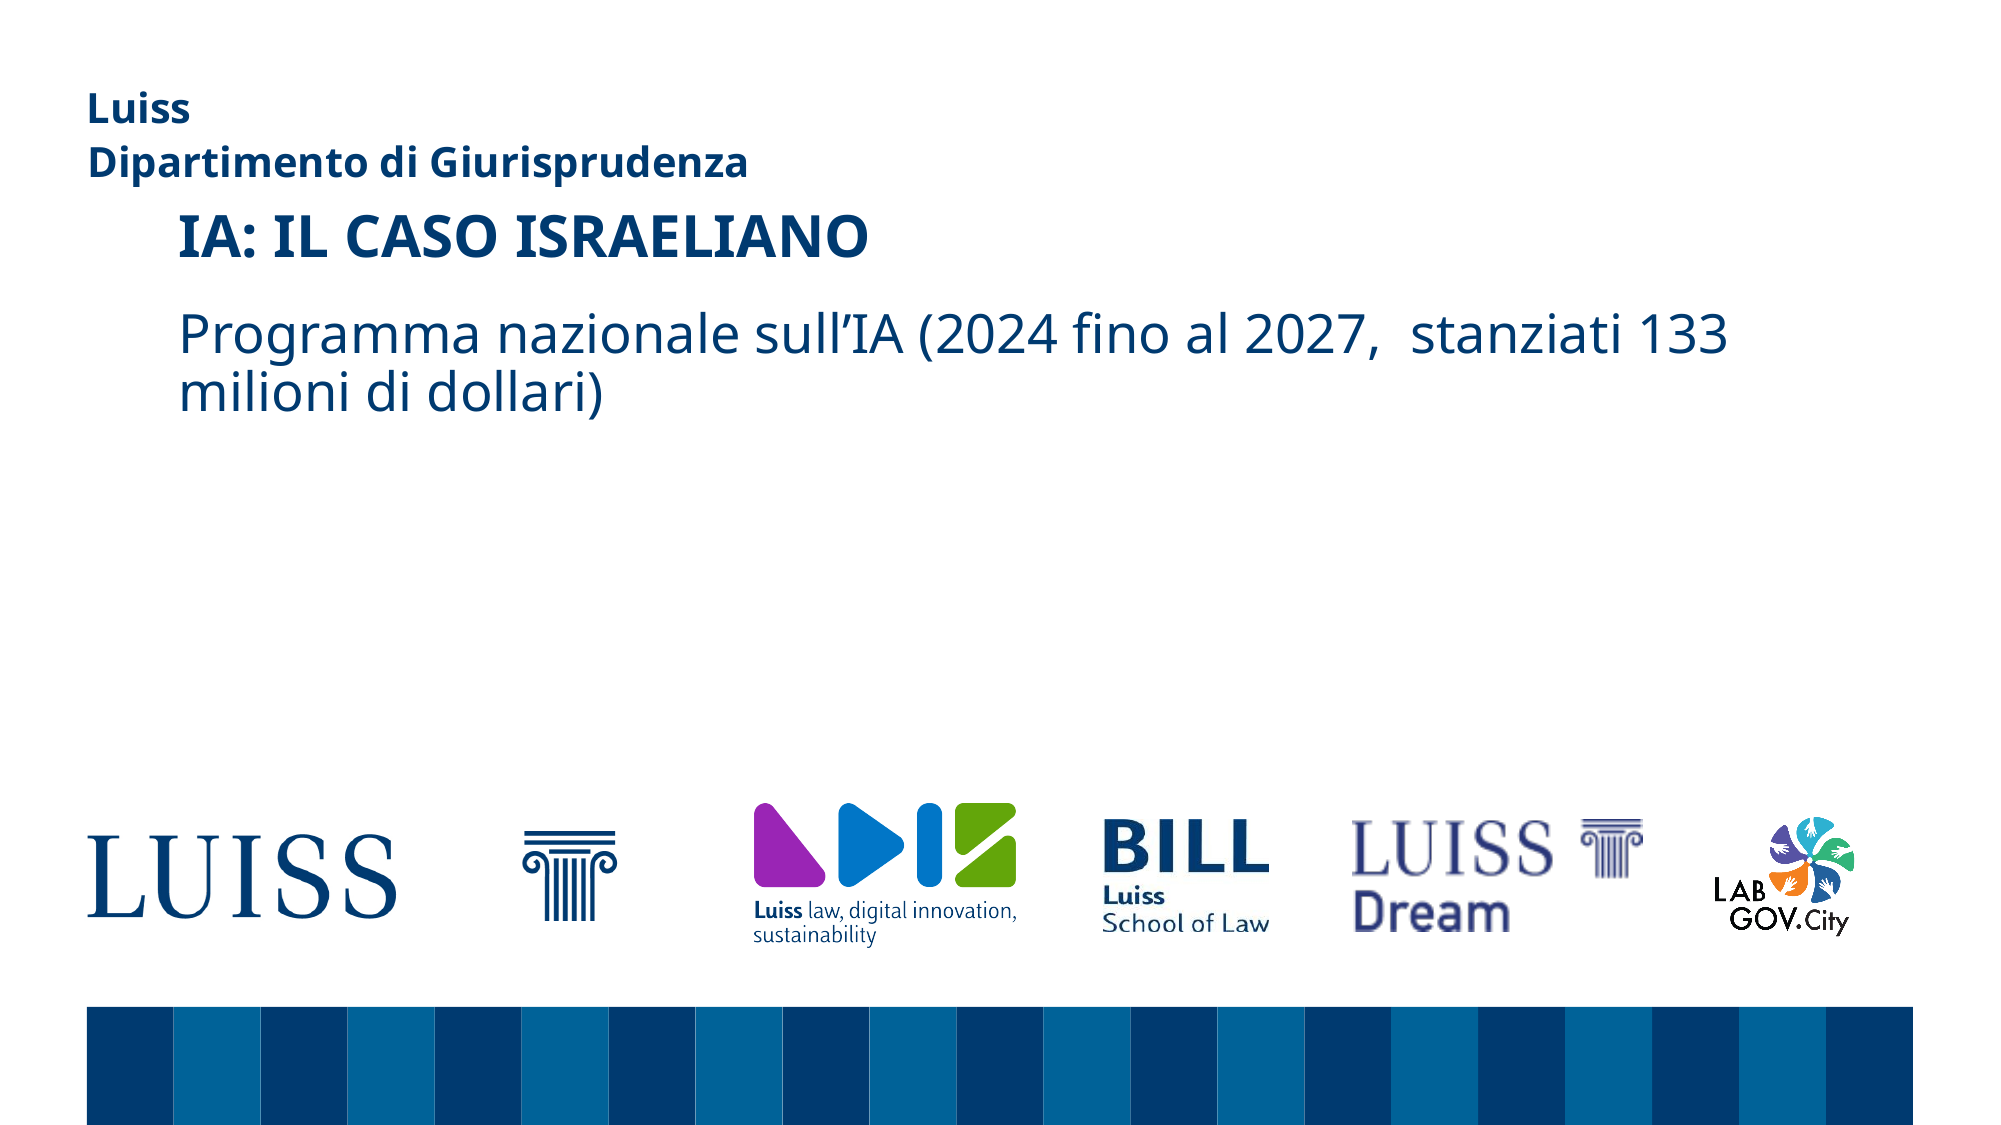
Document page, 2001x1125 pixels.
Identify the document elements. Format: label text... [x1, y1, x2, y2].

picture [1707, 808, 1862, 944]
picture [1352, 819, 1643, 932]
picture [754, 803, 1016, 948]
title IA: IL CASO ISRAELIANO Programma nazionale sull’IA (2024 fino al 2027, stanziati 133 milioni di dollari) [178, 207, 1807, 485]
picture [1103, 819, 1269, 932]
picture [84, 831, 619, 921]
list Dipartimento di Giurisprudenza [86, 141, 1218, 184]
